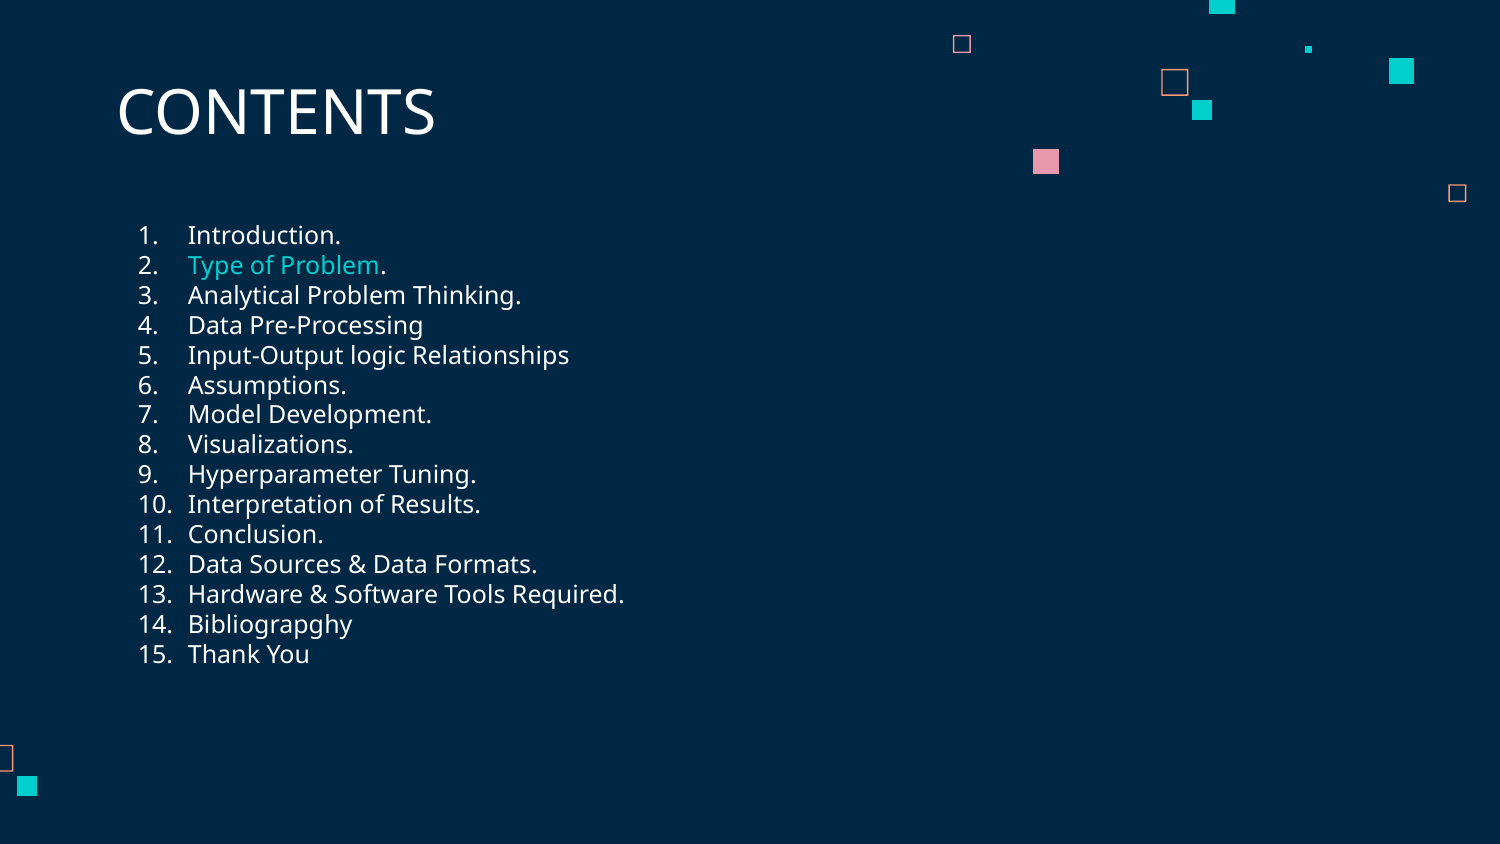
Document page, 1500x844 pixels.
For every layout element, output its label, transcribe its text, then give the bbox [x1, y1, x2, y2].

title CONTENTS [101, 67, 878, 163]
list Introduction. Type of Problem. Analytical Problem Thinking. Data Pre-Processing Input-Output logic Relationships Assumptions. Model Development. Visualizations. Hyperparameter Tuning. Interpretation of Results. Conclusion. Data Sources & Data Formats. Hardware & Software Tools Required. Bibliograpghy Thank You [97, 174, 1389, 796]
